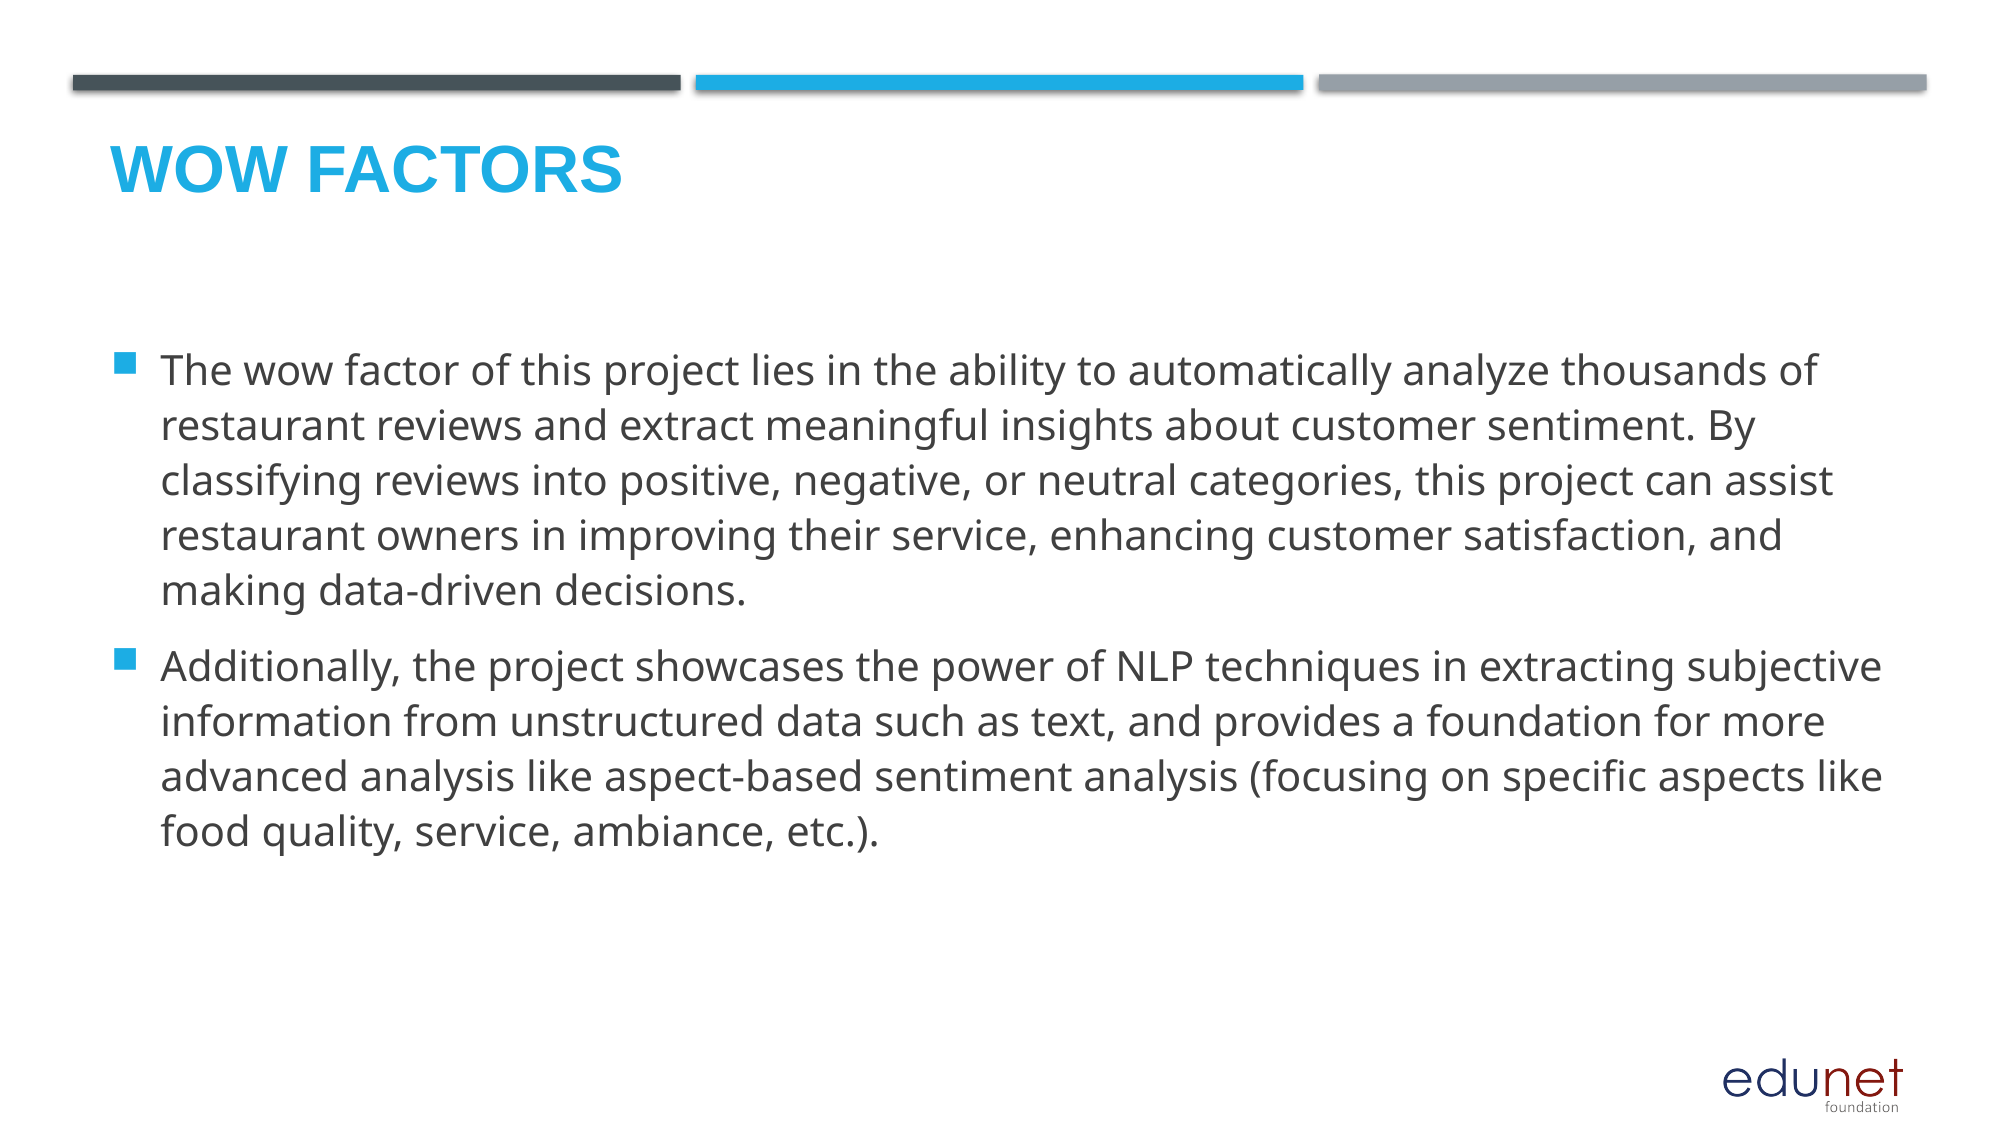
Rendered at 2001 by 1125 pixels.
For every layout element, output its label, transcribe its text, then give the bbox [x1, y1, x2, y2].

list The wow factor of this project lies in the ability to automatically analyze thousands of restaurant reviews and extract meaningful insights about customer sentiment. By classifying reviews into positive, negative, or neutral categories, this project can assist restaurant owners in improving their service, enhancing customer satisfaction, and making data-driven decisions. Additionally, the project showcases the power of NLP techniques in extracting subjective information from unstructured data such as text, and provides a foundation for more advanced analysis like aspect-based sentiment analysis (focusing on specific aspects like food quality, service, ambiance, etc.). [95, 213, 1905, 981]
picture [1719, 1056, 1905, 1116]
title Wow factors [95, 126, 1905, 213]
